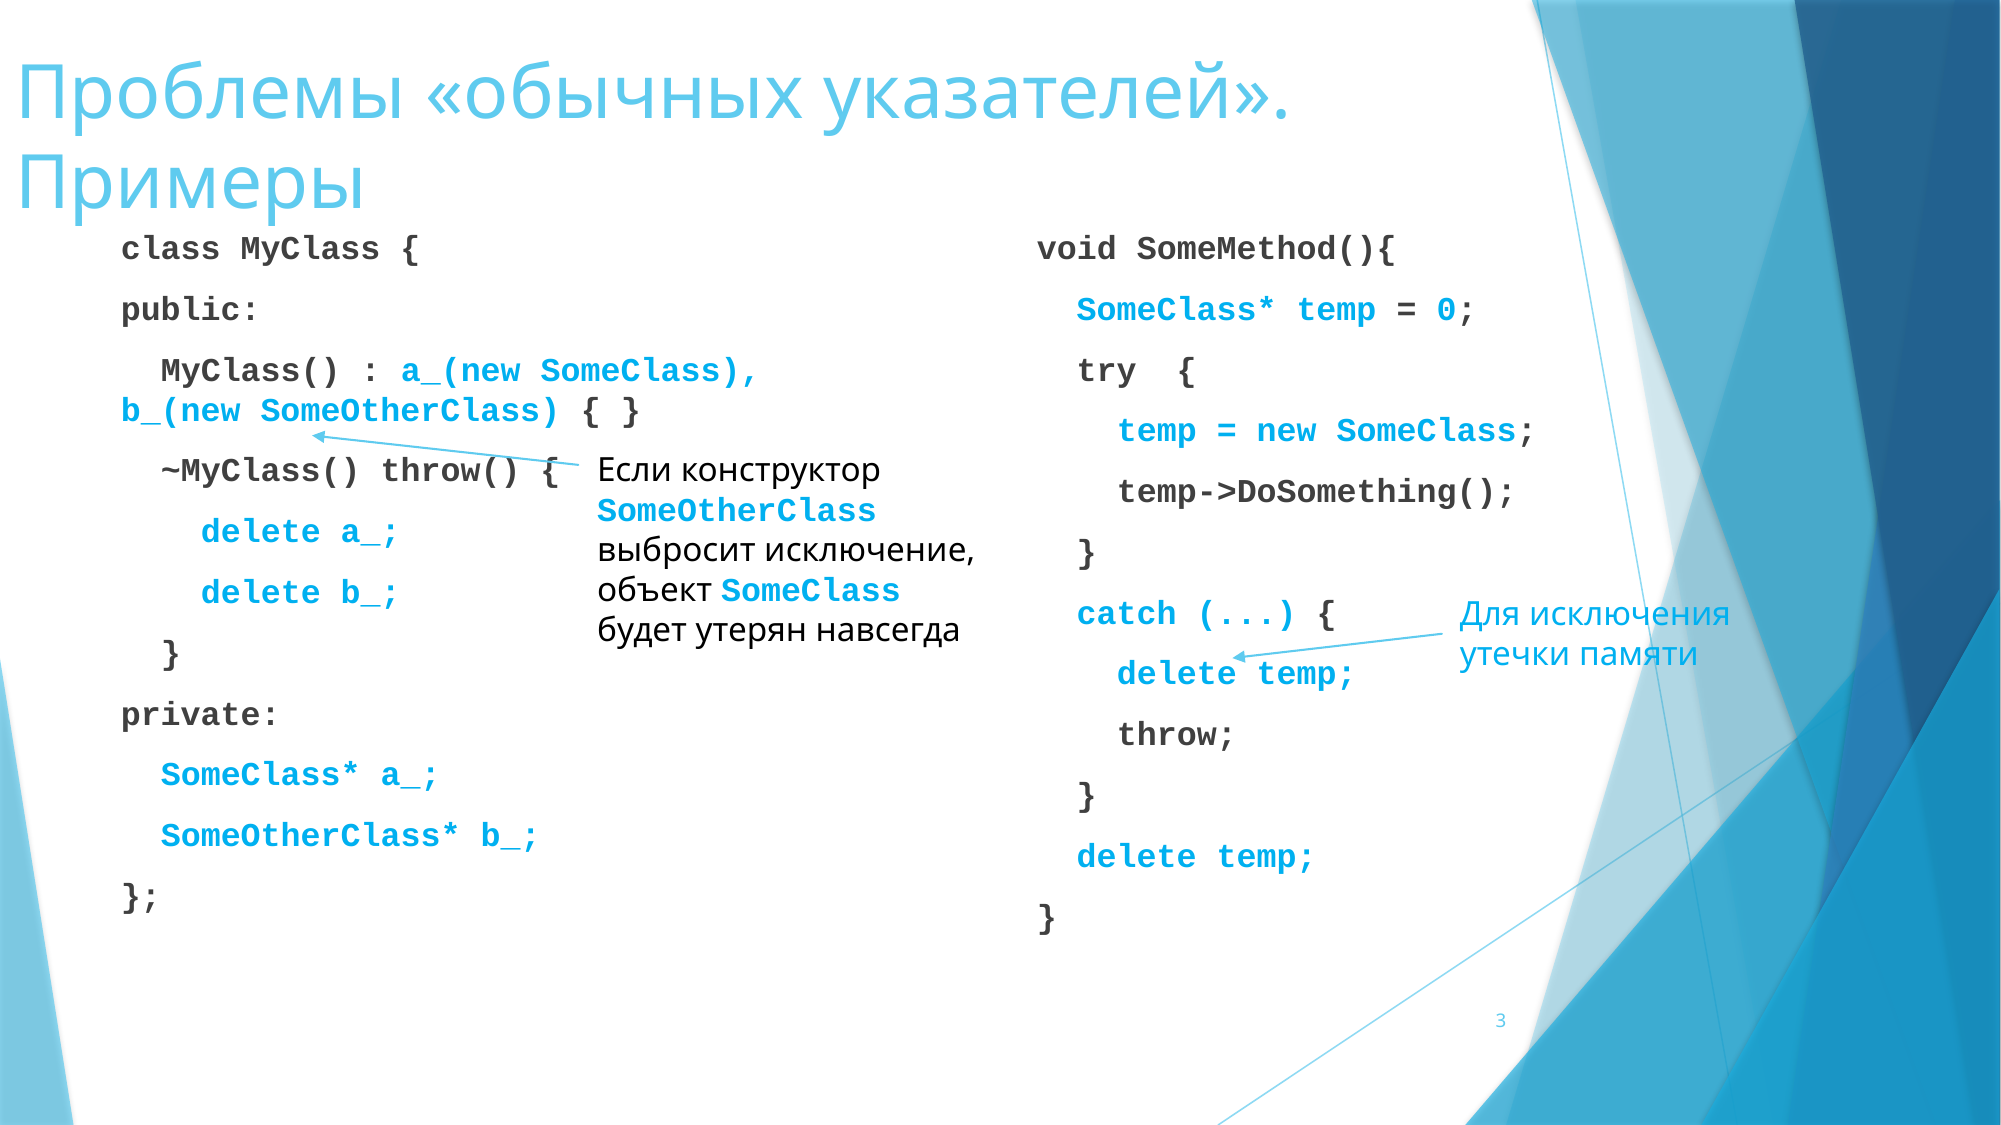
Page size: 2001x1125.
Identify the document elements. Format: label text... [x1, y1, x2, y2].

list class MyClass { public: MyClass() : a_(new SomeClass), b_(new SomeOtherClass) { } ~MyClass() throw() { delete a_; delete b_; } private: SomeClass* a_; SomeOtherClass* b_; }; [105, 218, 810, 856]
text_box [1231, 633, 1443, 659]
text_box Если конструктор SomeOtherClass выбросит исключение, объект SomeClass будет утерян навсегда [582, 440, 1015, 656]
title Проблемы «обычных указателей». Примеры [0, 35, 1597, 253]
list void SomeMethod(){ SomeClass* temp = 0; try { temp = new SomeClass; temp->DoSomething(); } catch (...) { delete temp; throw; } delete temp; } [1021, 218, 1709, 993]
slide_number 3 [1409, 991, 1522, 1051]
text_box Для исключения утечки памяти [1445, 585, 1748, 680]
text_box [311, 434, 579, 466]
